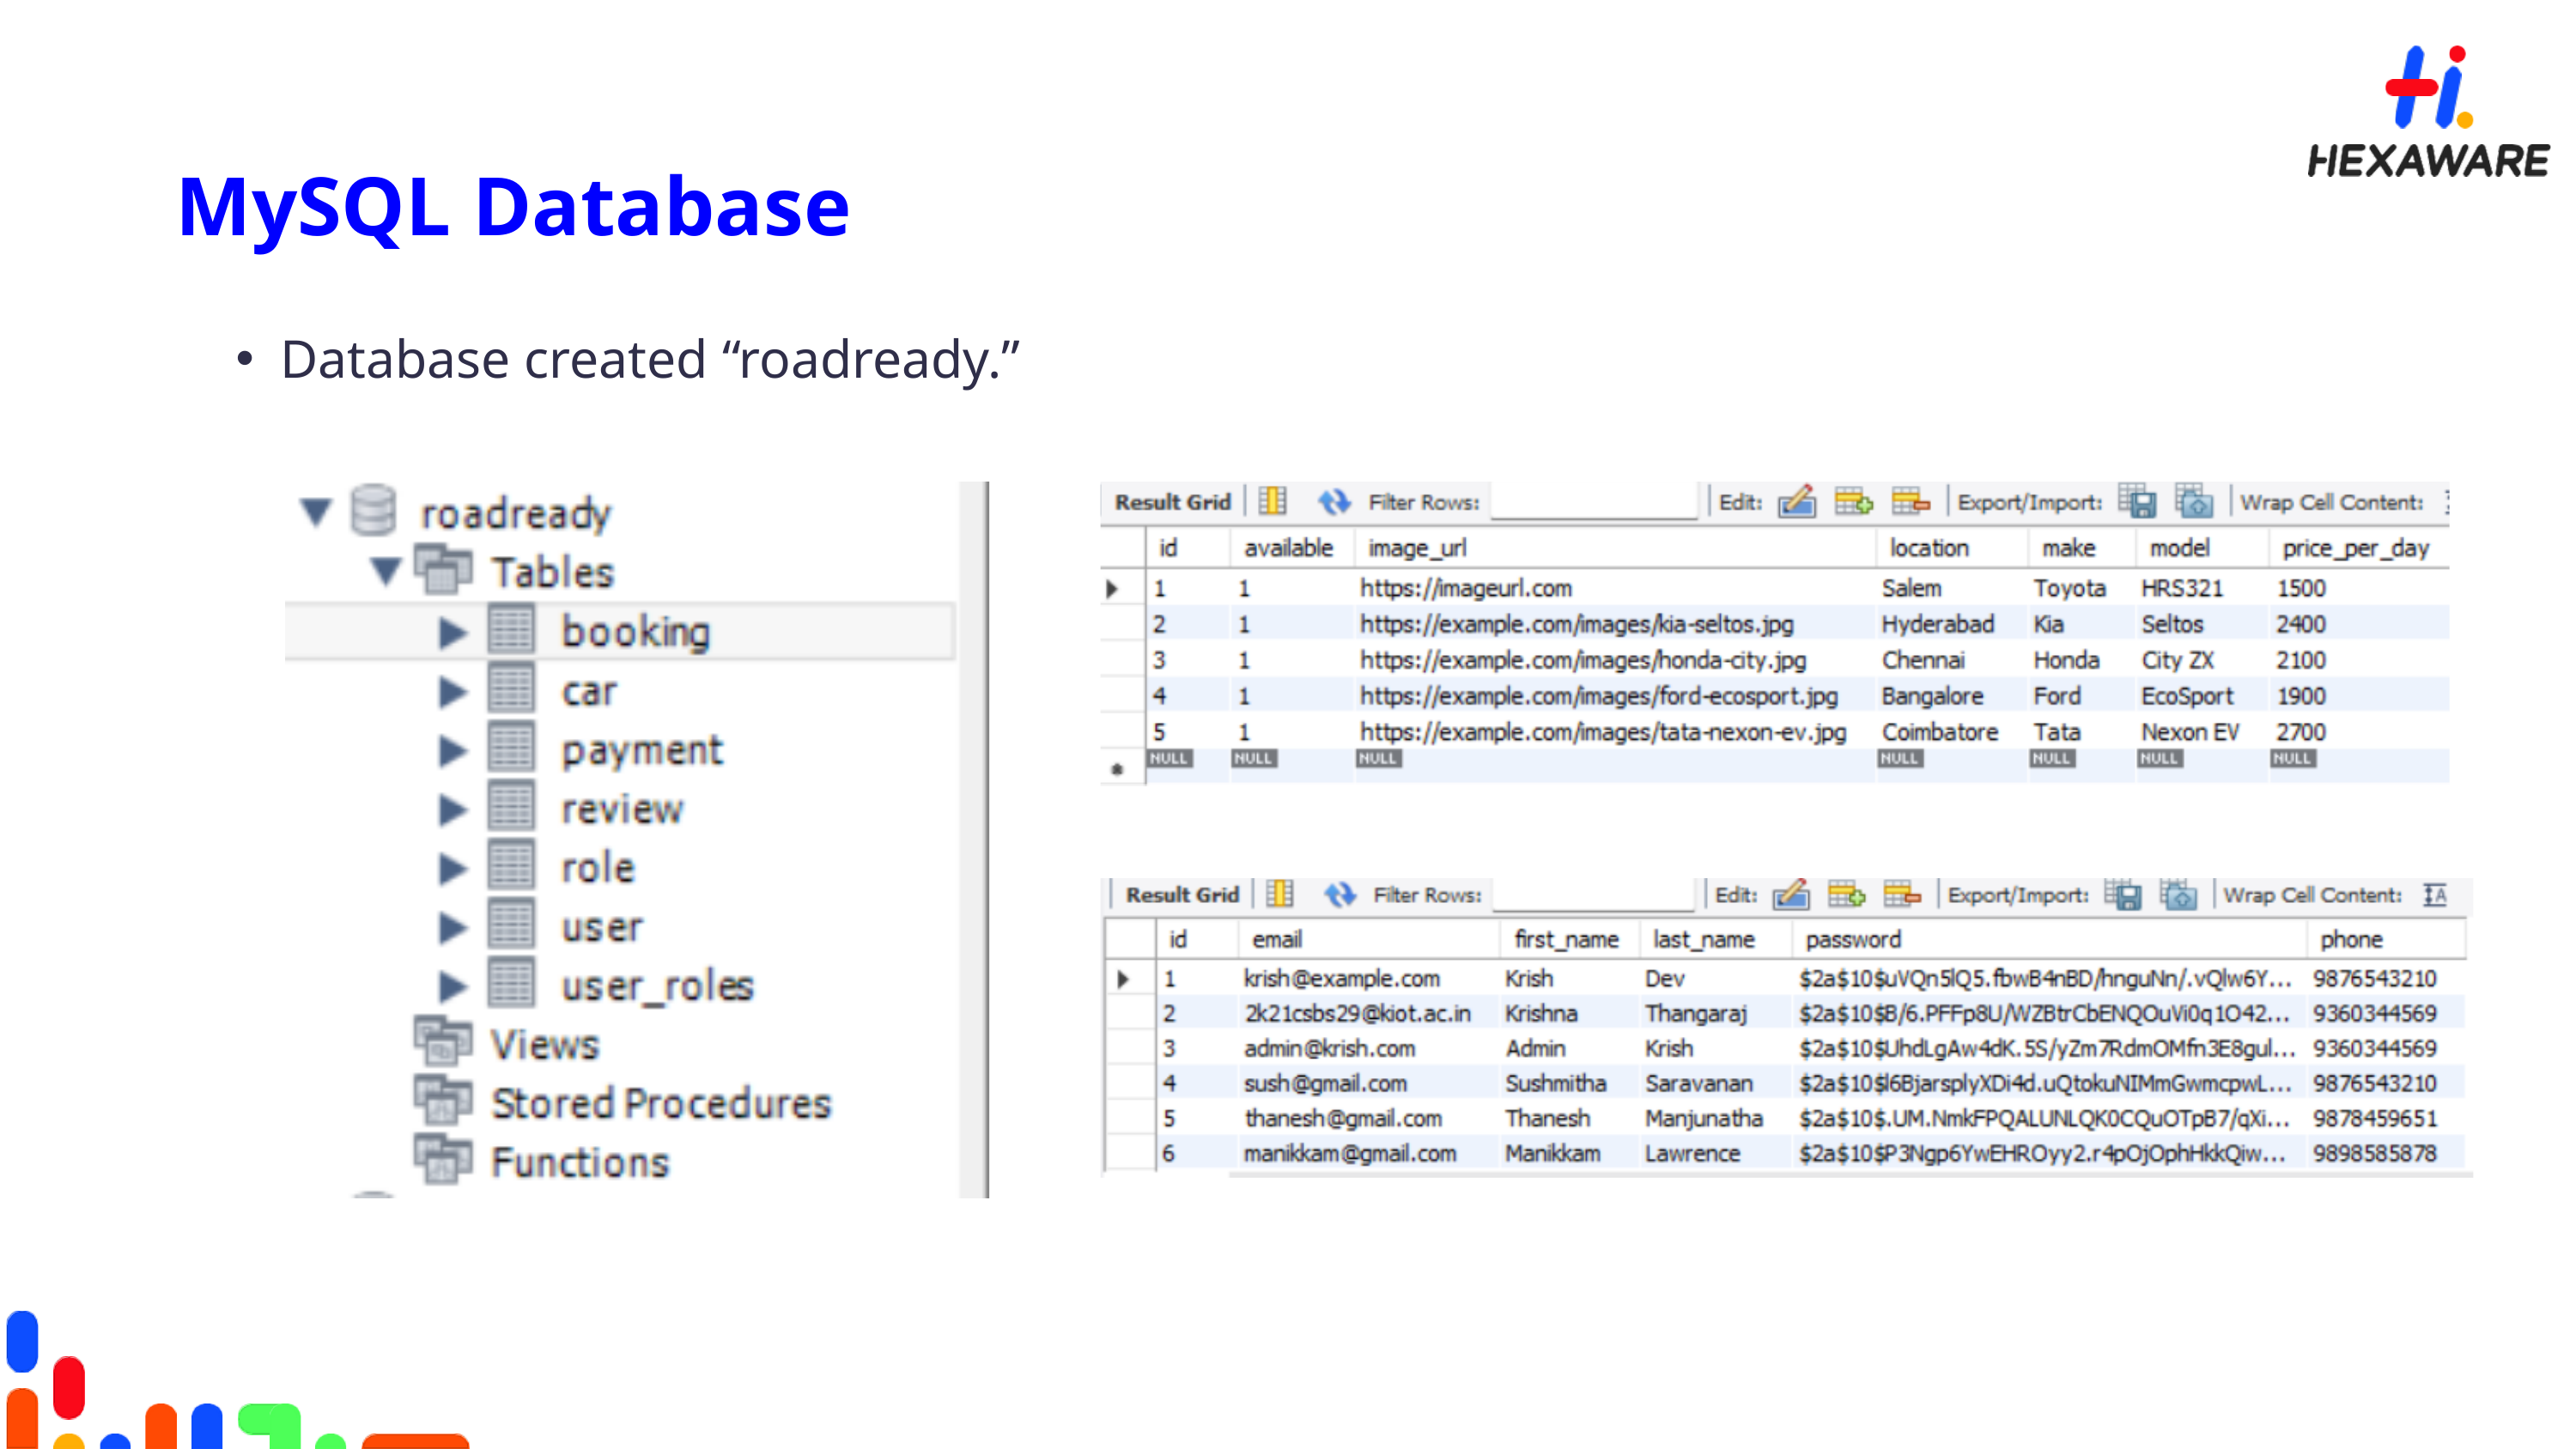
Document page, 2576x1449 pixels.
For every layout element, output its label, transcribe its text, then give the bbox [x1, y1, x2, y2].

text_box [285, 482, 990, 1198]
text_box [2307, 144, 2551, 178]
text_box MySQL Database [145, 139, 882, 252]
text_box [269, 1404, 301, 1449]
text_box [1100, 878, 2474, 1179]
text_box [6, 1388, 39, 1449]
text_box [1100, 482, 2450, 786]
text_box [145, 1404, 178, 1449]
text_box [53, 1356, 85, 1420]
text_box [2395, 45, 2462, 129]
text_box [2456, 112, 2474, 129]
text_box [361, 1434, 470, 1449]
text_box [314, 1434, 347, 1449]
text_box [2449, 45, 2466, 64]
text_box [191, 1404, 223, 1449]
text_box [238, 1404, 267, 1435]
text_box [2385, 78, 2439, 96]
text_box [6, 1311, 39, 1373]
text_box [100, 1434, 131, 1449]
text_box Database created “roadready.” [191, 316, 1478, 389]
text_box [52, 1434, 85, 1449]
